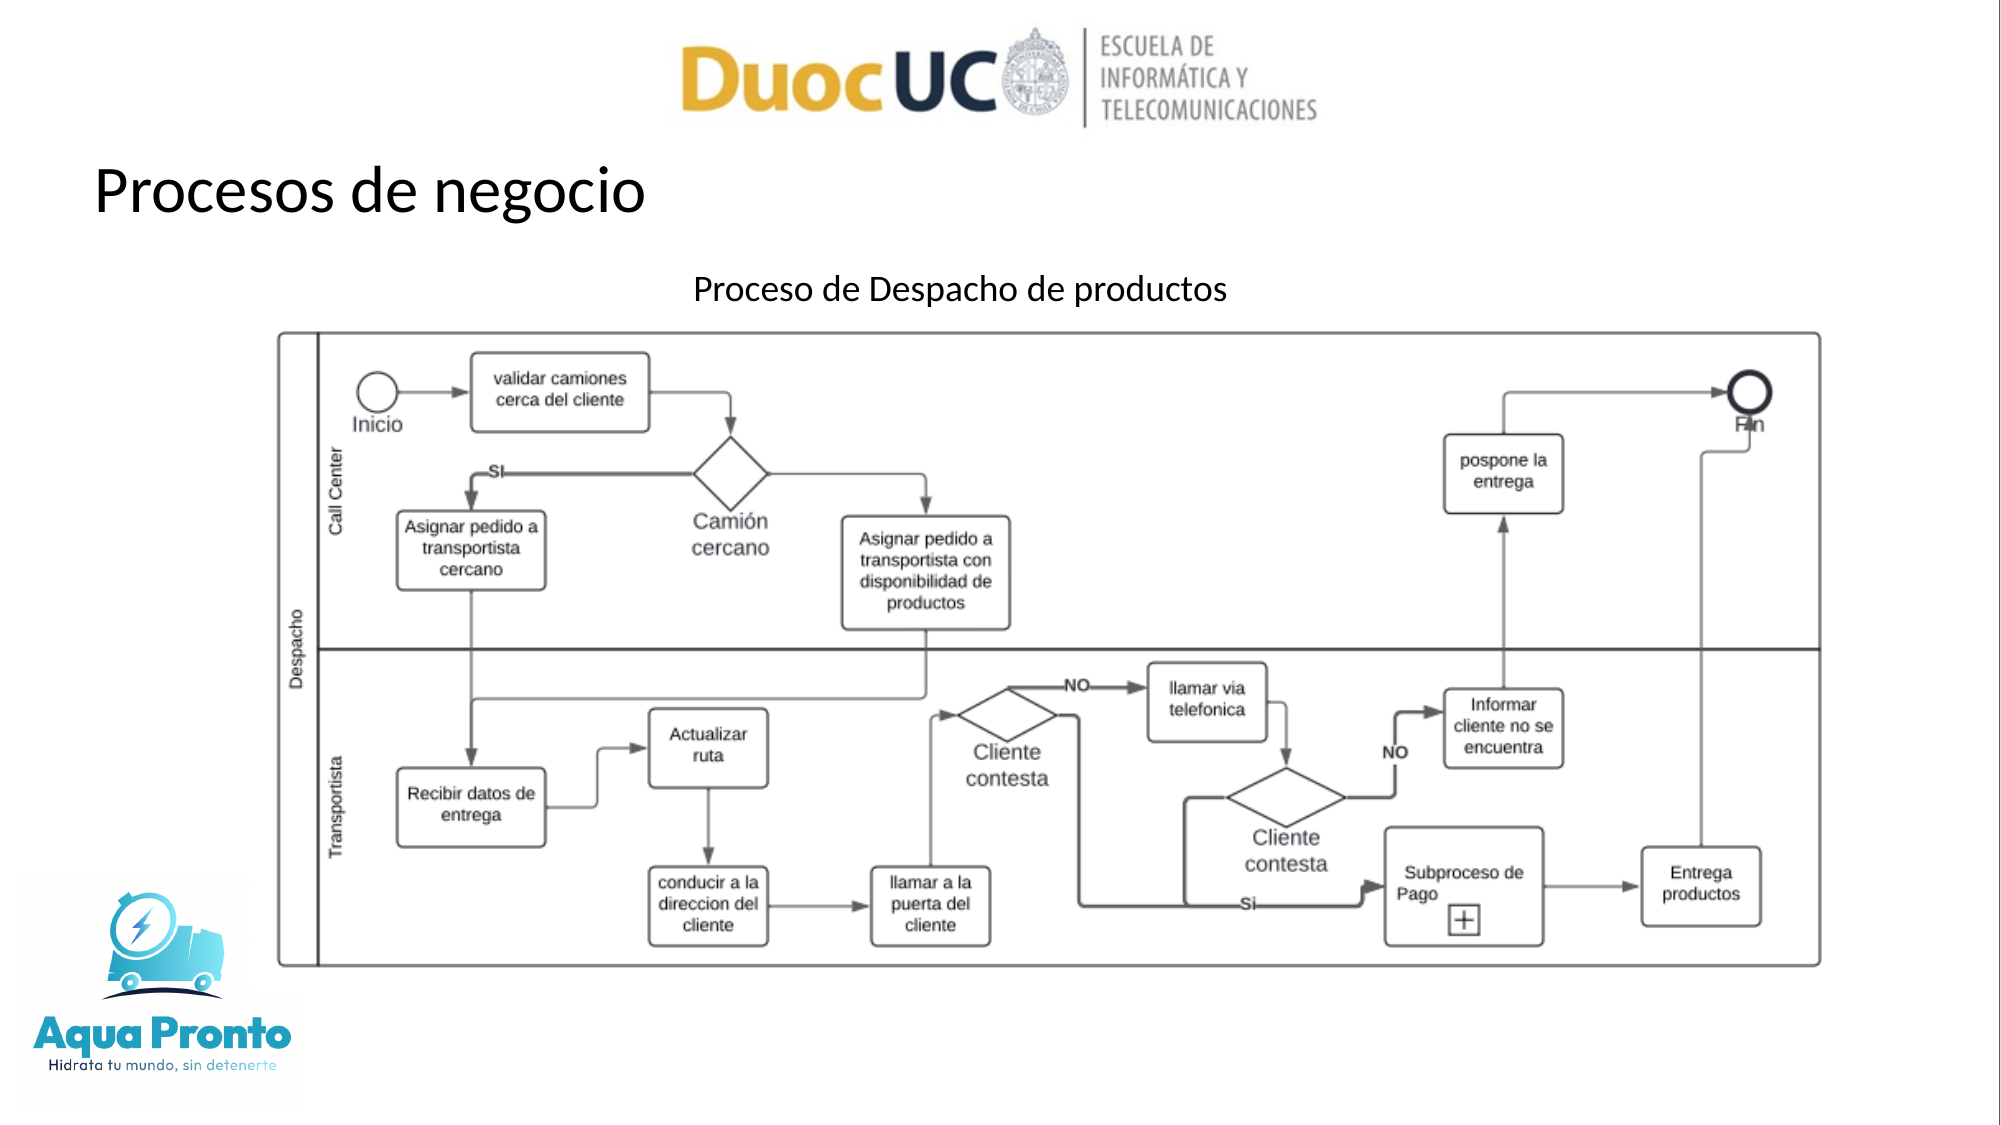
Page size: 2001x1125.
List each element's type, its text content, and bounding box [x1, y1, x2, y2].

text_box Proceso de Despacho de productos [678, 249, 1268, 307]
picture [0, 0, 2001, 1125]
title Procesos de negocio [79, 131, 1921, 250]
